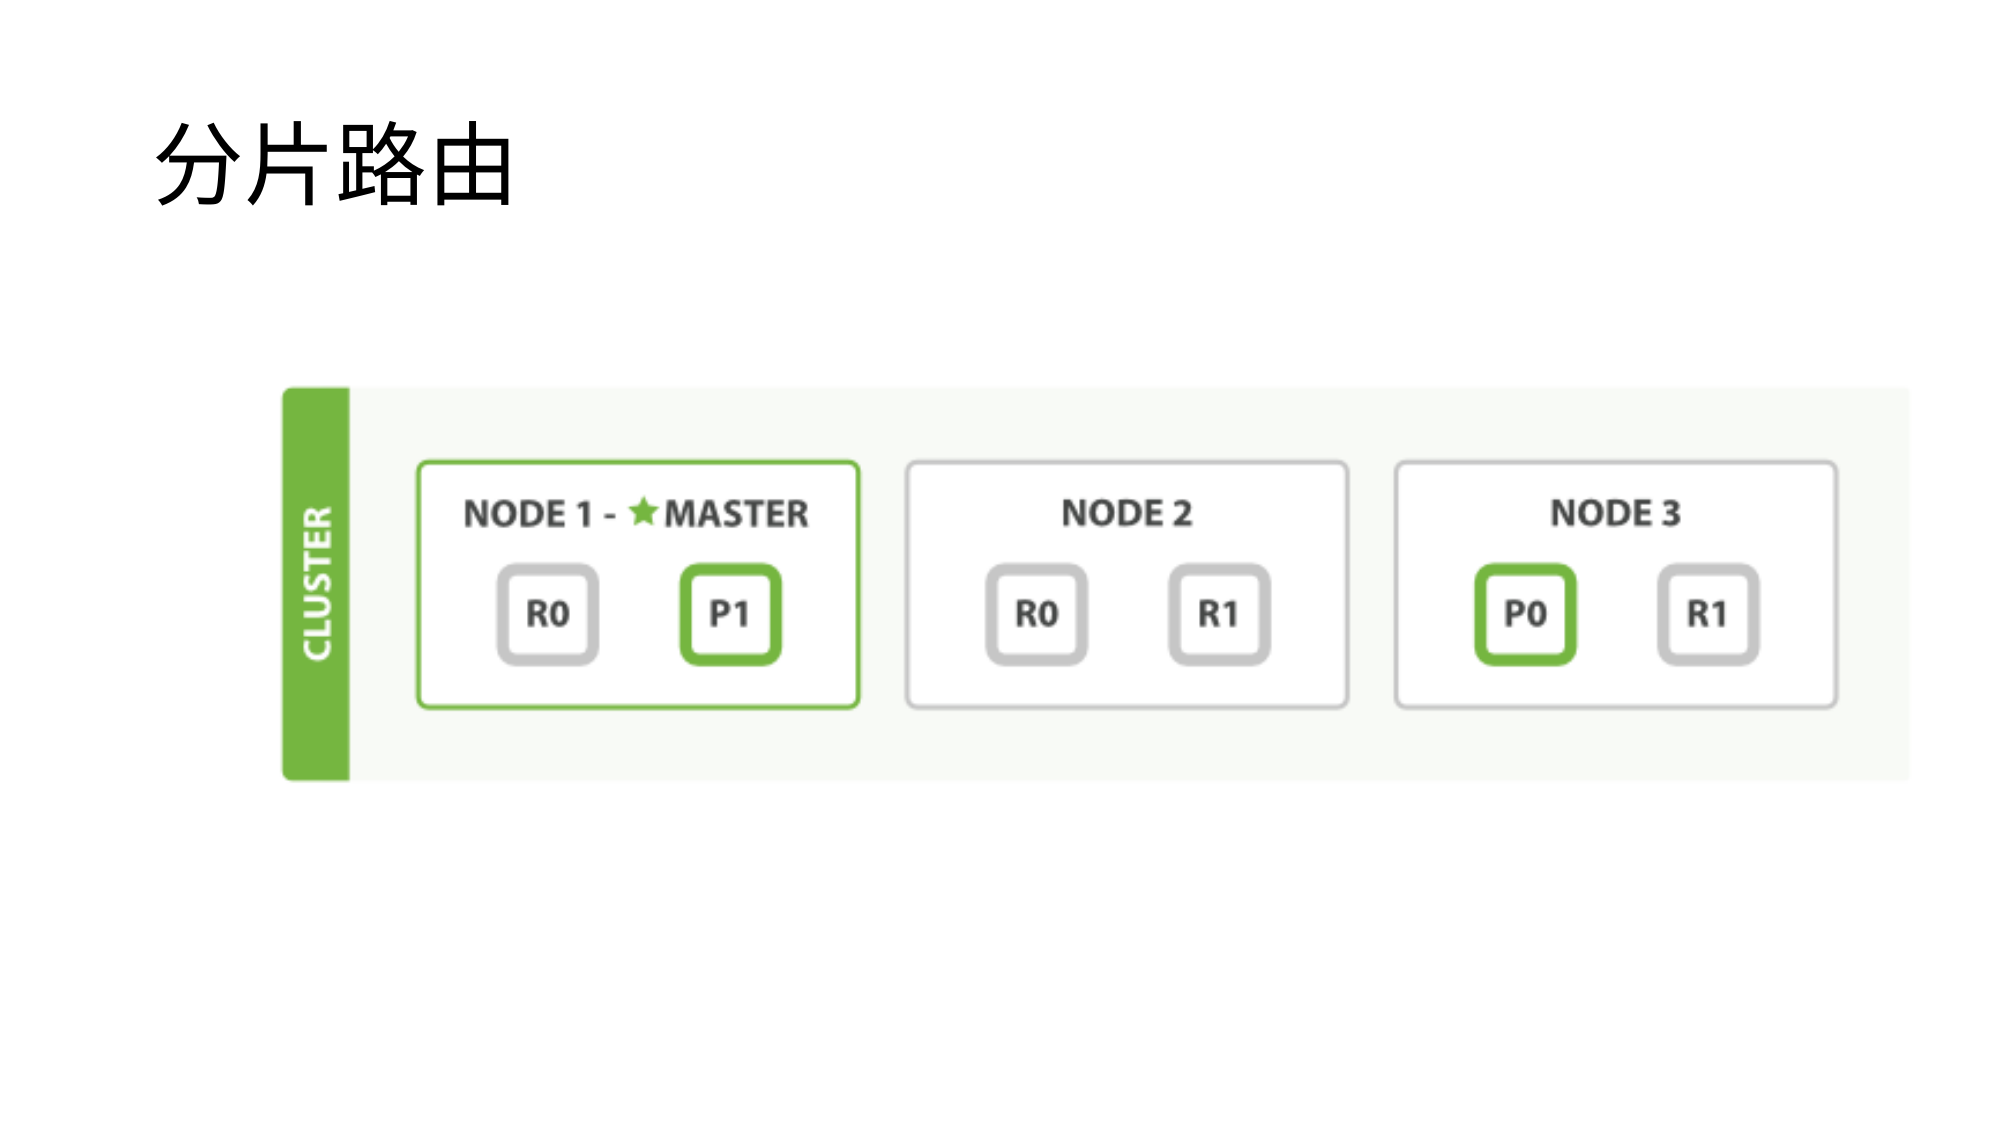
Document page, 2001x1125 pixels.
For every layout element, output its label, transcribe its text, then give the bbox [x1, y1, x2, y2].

title 分片路由 [137, 59, 1863, 278]
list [265, 382, 1928, 797]
